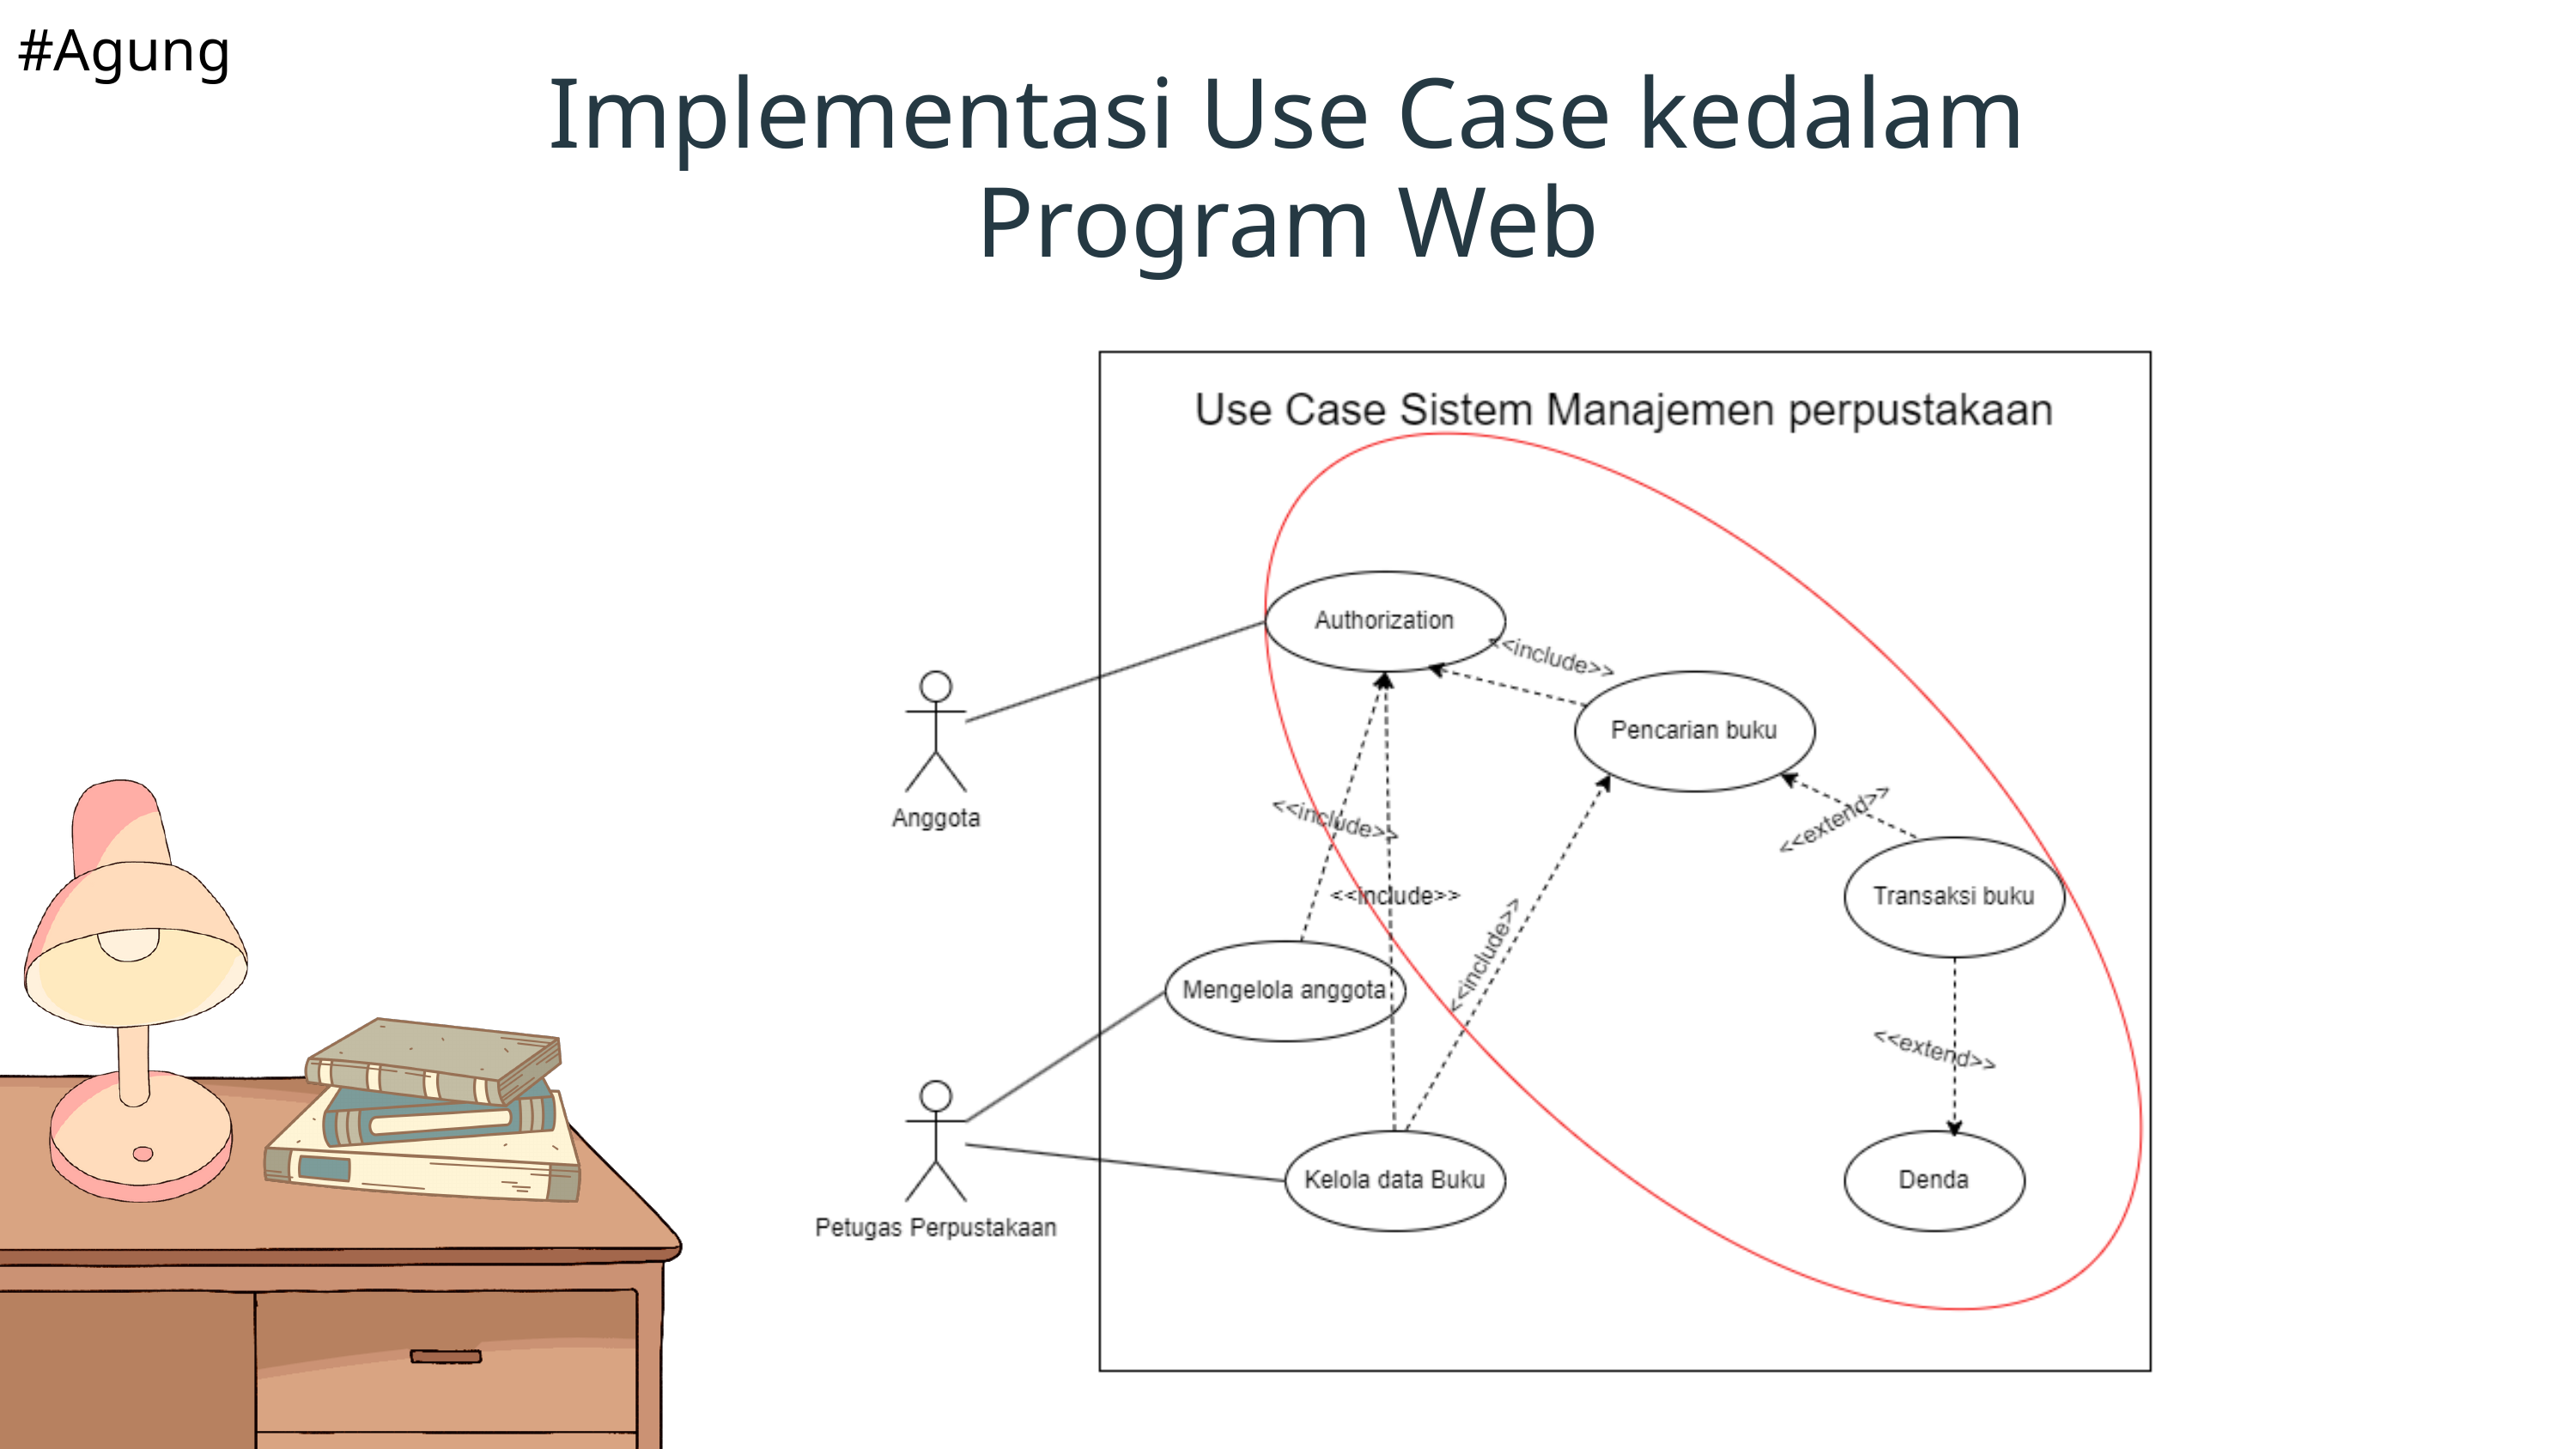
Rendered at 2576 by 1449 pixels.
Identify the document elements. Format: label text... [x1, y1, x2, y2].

text_box [0, 1075, 683, 1449]
text_box [23, 779, 248, 1203]
text_box [263, 1017, 587, 1203]
text_box #Agung [16, 2, 243, 82]
picture [815, 339, 2296, 1390]
text_box Implementasi Use Case kedalam Program Web [434, 58, 2142, 277]
